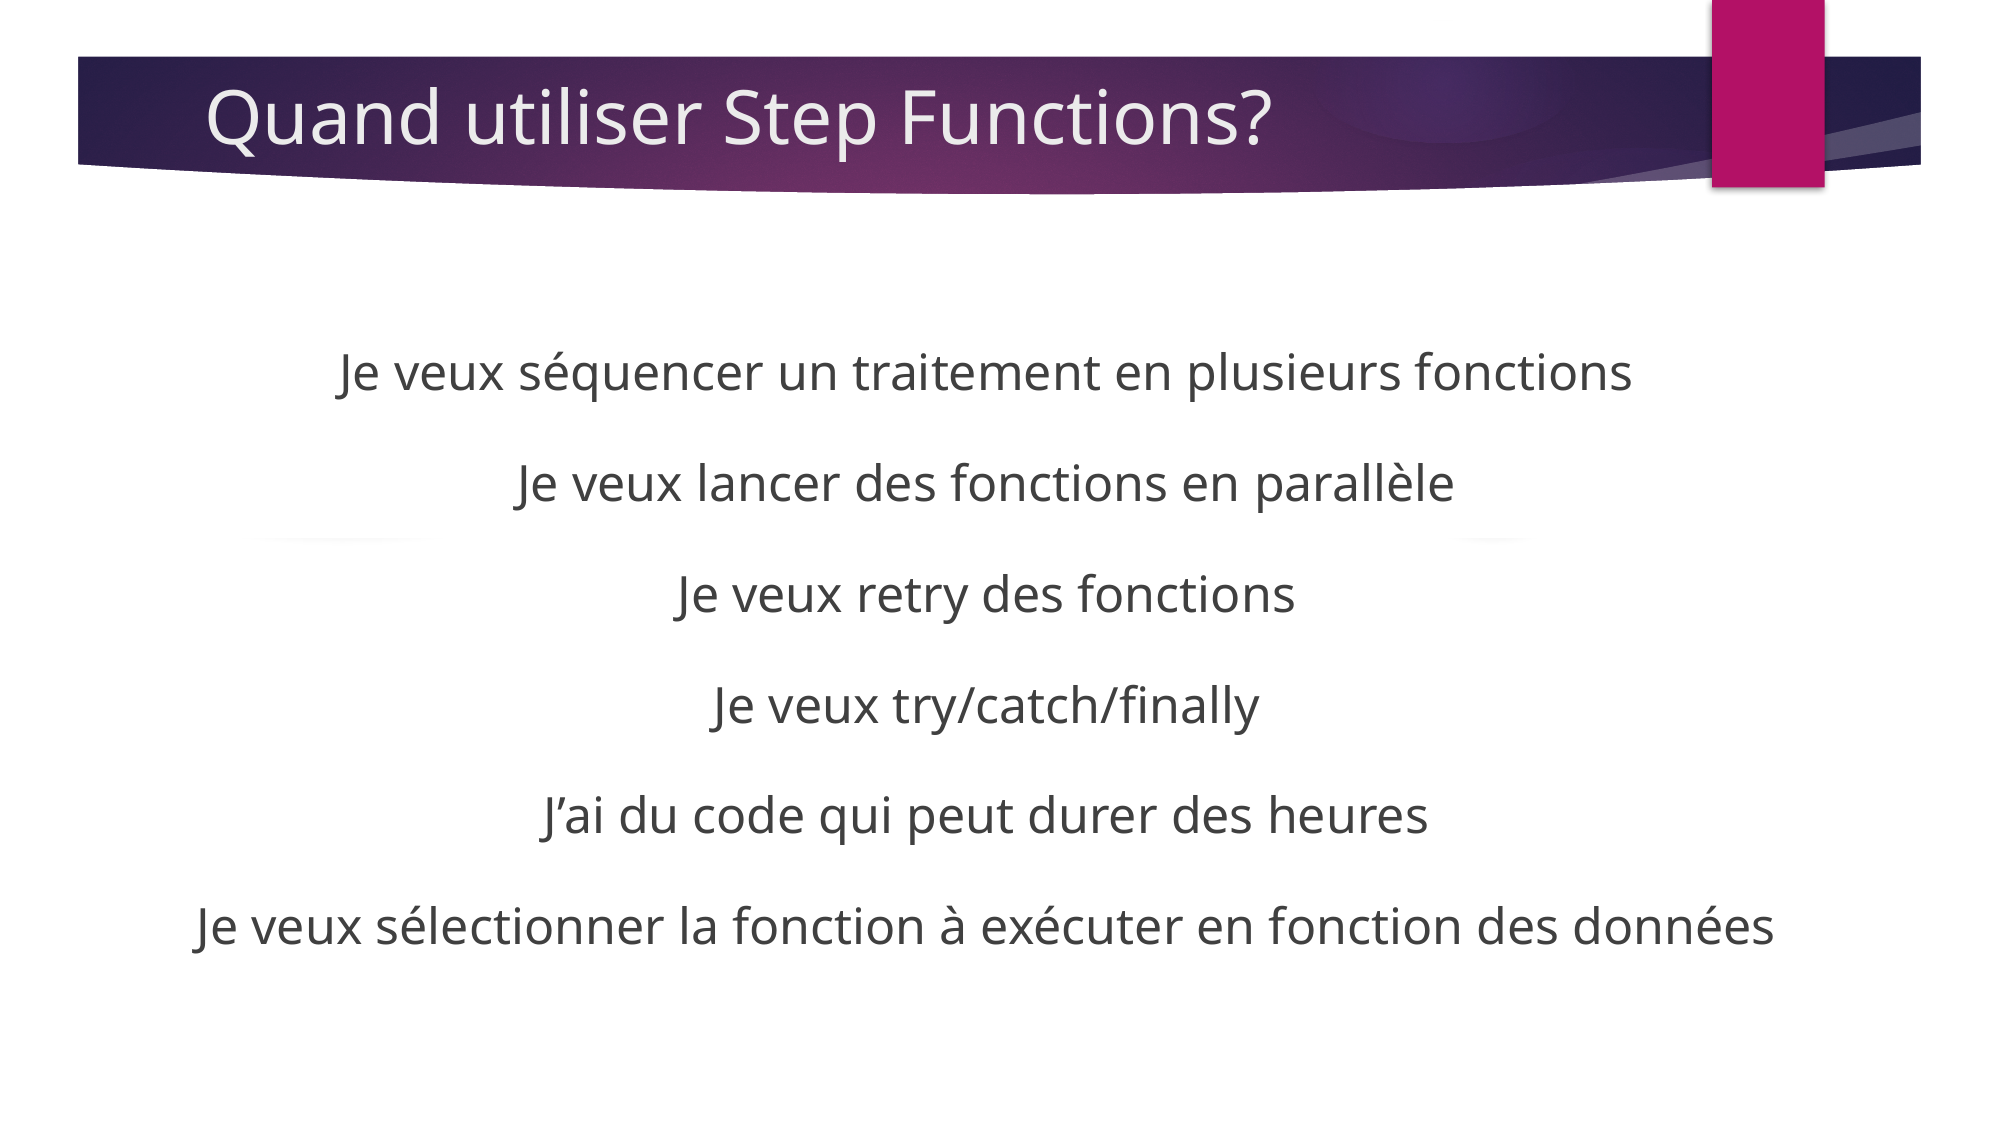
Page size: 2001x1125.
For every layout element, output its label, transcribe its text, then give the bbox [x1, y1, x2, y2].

title Quand utiliser Step Functions? [189, 56, 1627, 173]
list Je veux séquencer un traitement en plusieurs fonctions Je veux lancer des fonctions en parallèle Je veux retry des fonctions Je veux try/catch/finally J’ai du code qui peut durer des heures Je veux sélectionner la fonction à exécuter en fonction des données [97, 303, 1876, 943]
